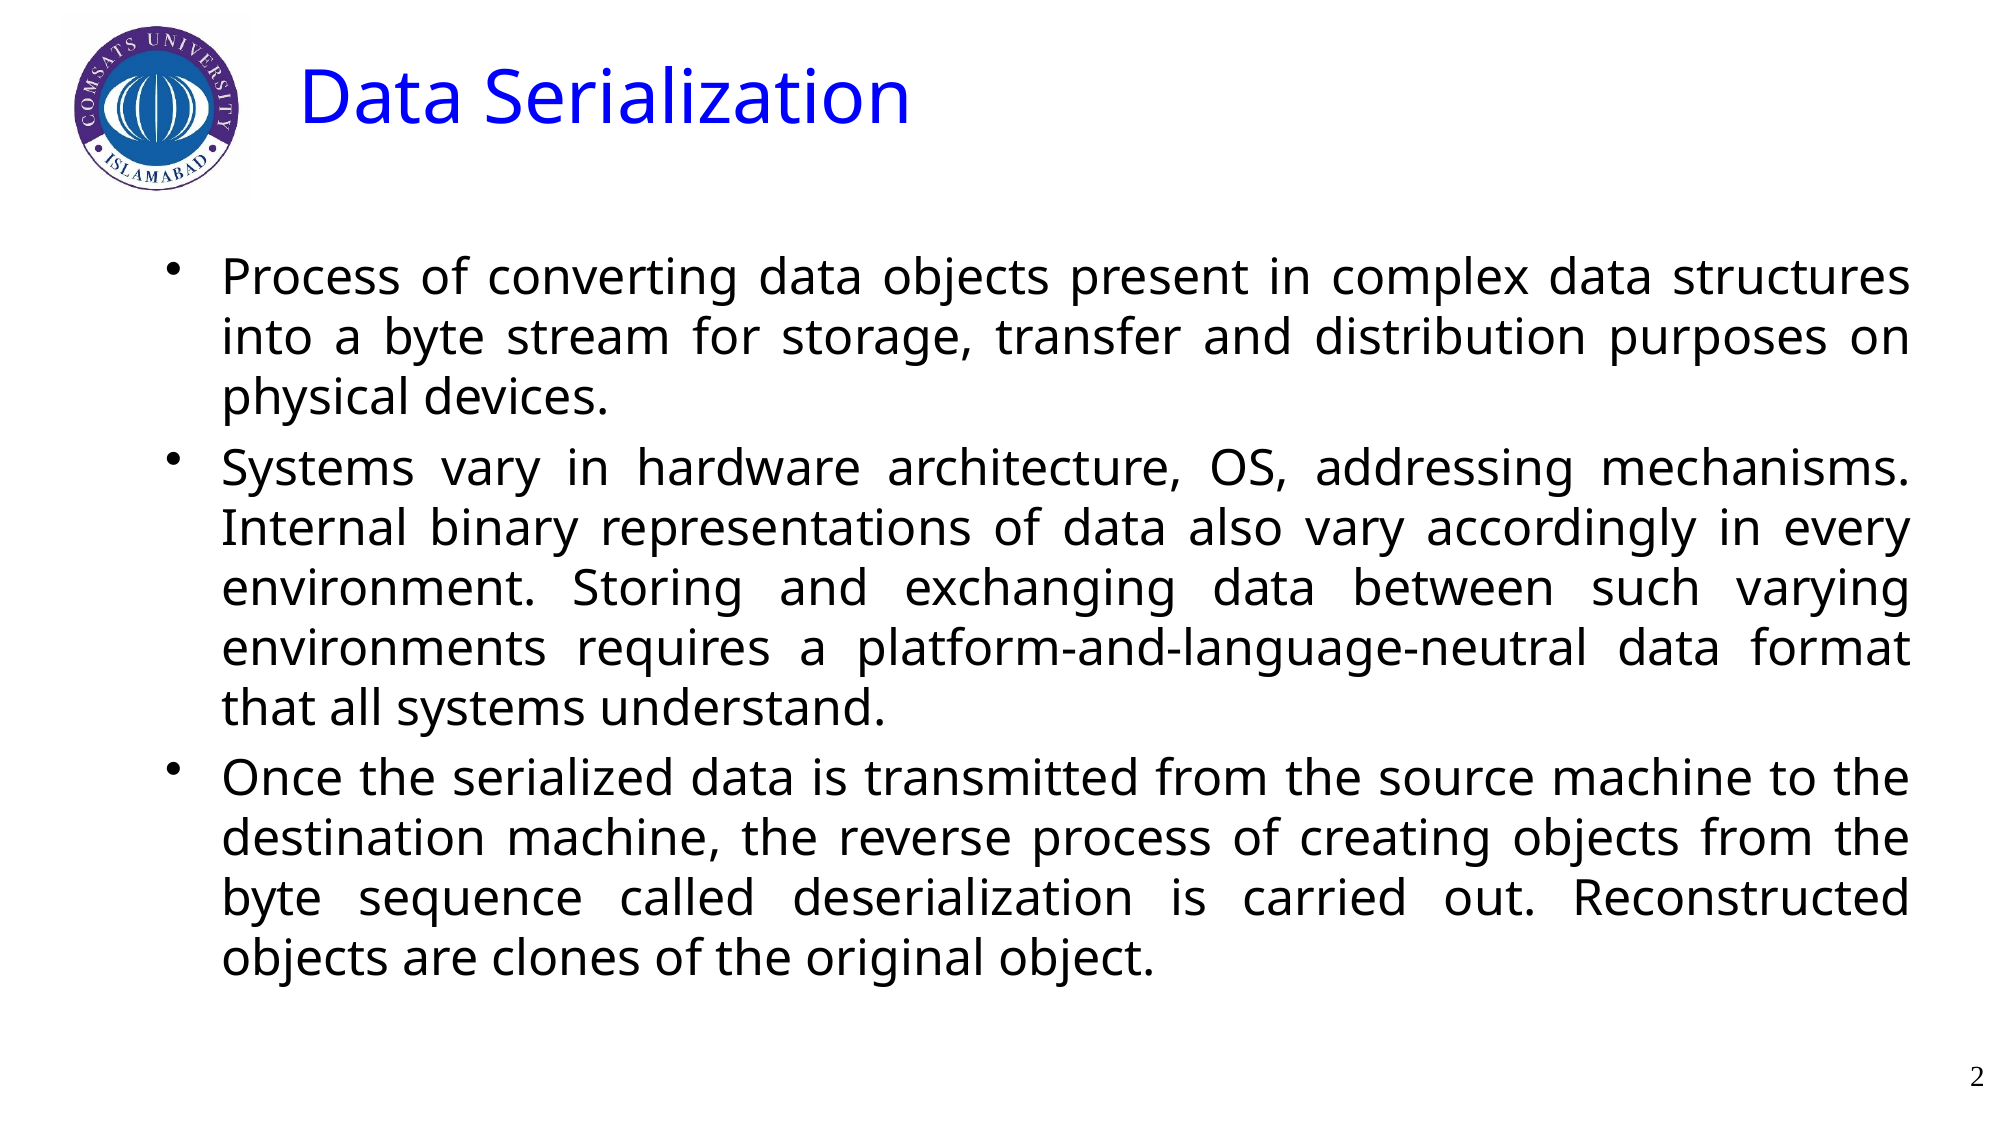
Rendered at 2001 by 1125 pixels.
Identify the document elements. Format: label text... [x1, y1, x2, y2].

slide_number 2 [1583, 1050, 2000, 1125]
title Data Serialization [283, 0, 1850, 188]
list Process of converting data objects present in complex data structures into a byte stream for storage, transfer and distribution purposes on physical devices. Systems vary in hardware architecture, OS, addressing mechanisms. Internal binary representations of data also vary accordingly in every environment. Storing and exchanging data between such varying environments requires a platform-and-language-neutral data format that all systems understand. Once the serialized data is transmitted from the source machine to the destination machine, the reverse process of creating objects from the byte sequence called deserialization is carried out. Reconstructed objects are clones of the original object. [150, 237, 1928, 1075]
picture [62, 12, 250, 200]
